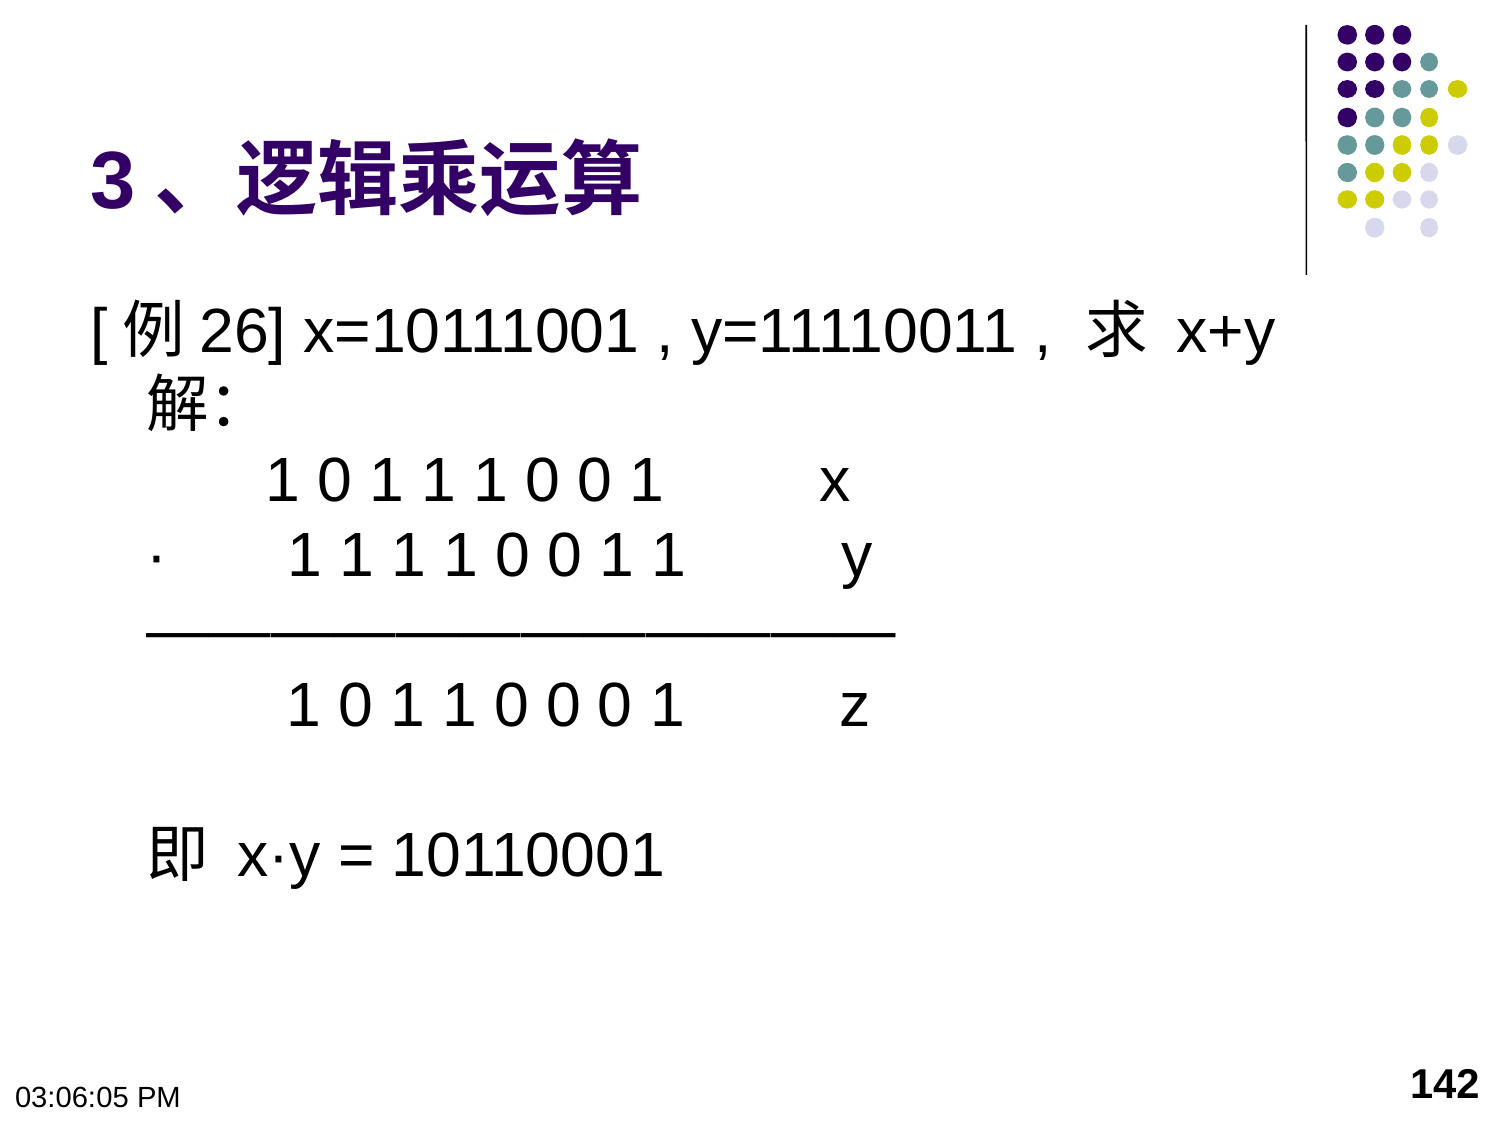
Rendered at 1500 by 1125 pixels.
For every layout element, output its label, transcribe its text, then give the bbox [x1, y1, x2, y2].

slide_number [0, 1070, 337, 1122]
slide_number 142 [1144, 1048, 1496, 1125]
title 3、逻辑乘运算 [75, 20, 1313, 233]
list [例26] x=10111001 , y=11110011 , 求 x+y 解： 1 0 1 1 1 0 0 1 x · 1 1 1 1 0 0 1 1 y ———————————— 1 0 1 1 0 0 0 1 z 即 x·y = 10110001 [75, 282, 1425, 1006]
